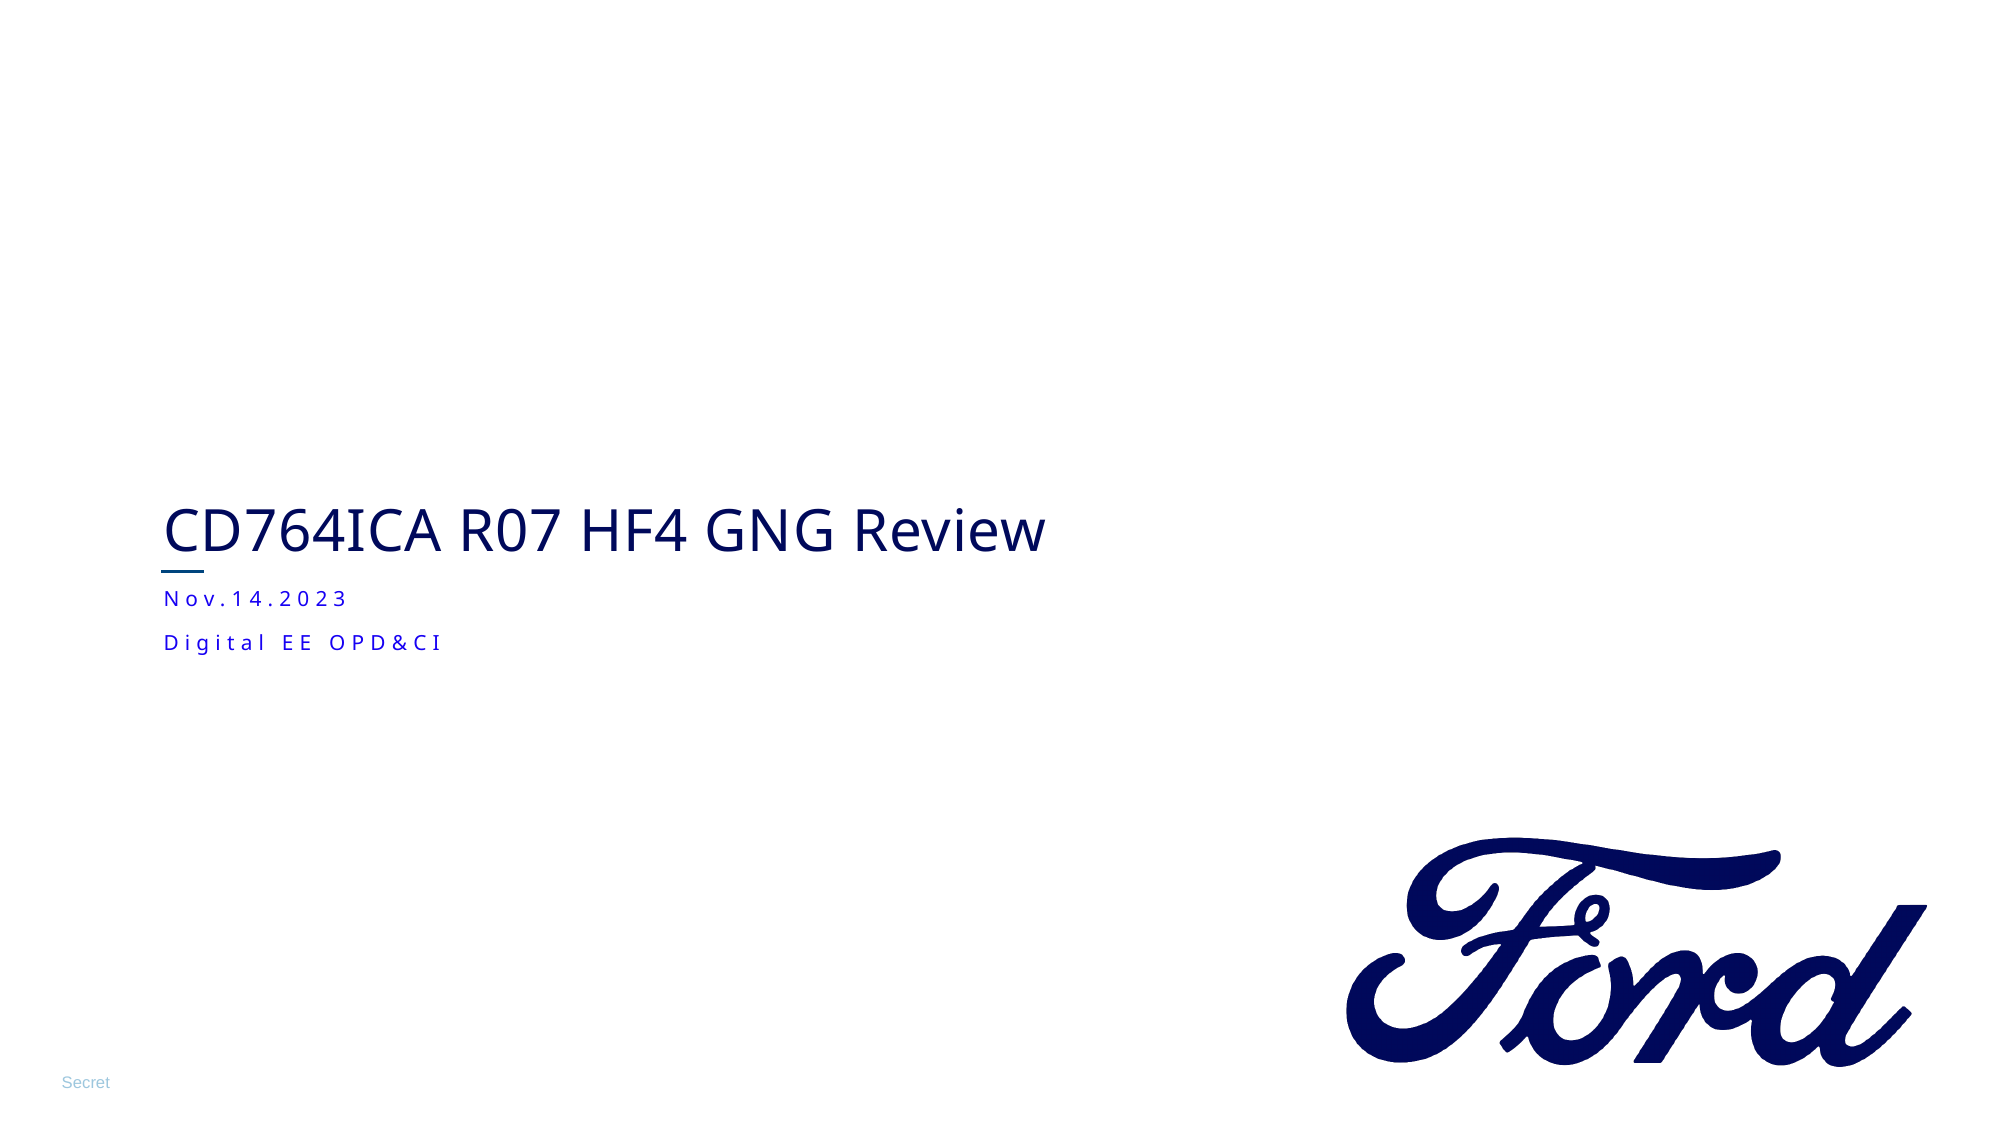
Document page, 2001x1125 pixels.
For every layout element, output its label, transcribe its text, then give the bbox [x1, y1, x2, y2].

list CD764ICA R07 HF4 GNG Review [163, 470, 1411, 565]
picture [1318, 762, 1975, 1086]
list Nov.14.2023 Digital EE OPD&CI [163, 581, 1165, 676]
